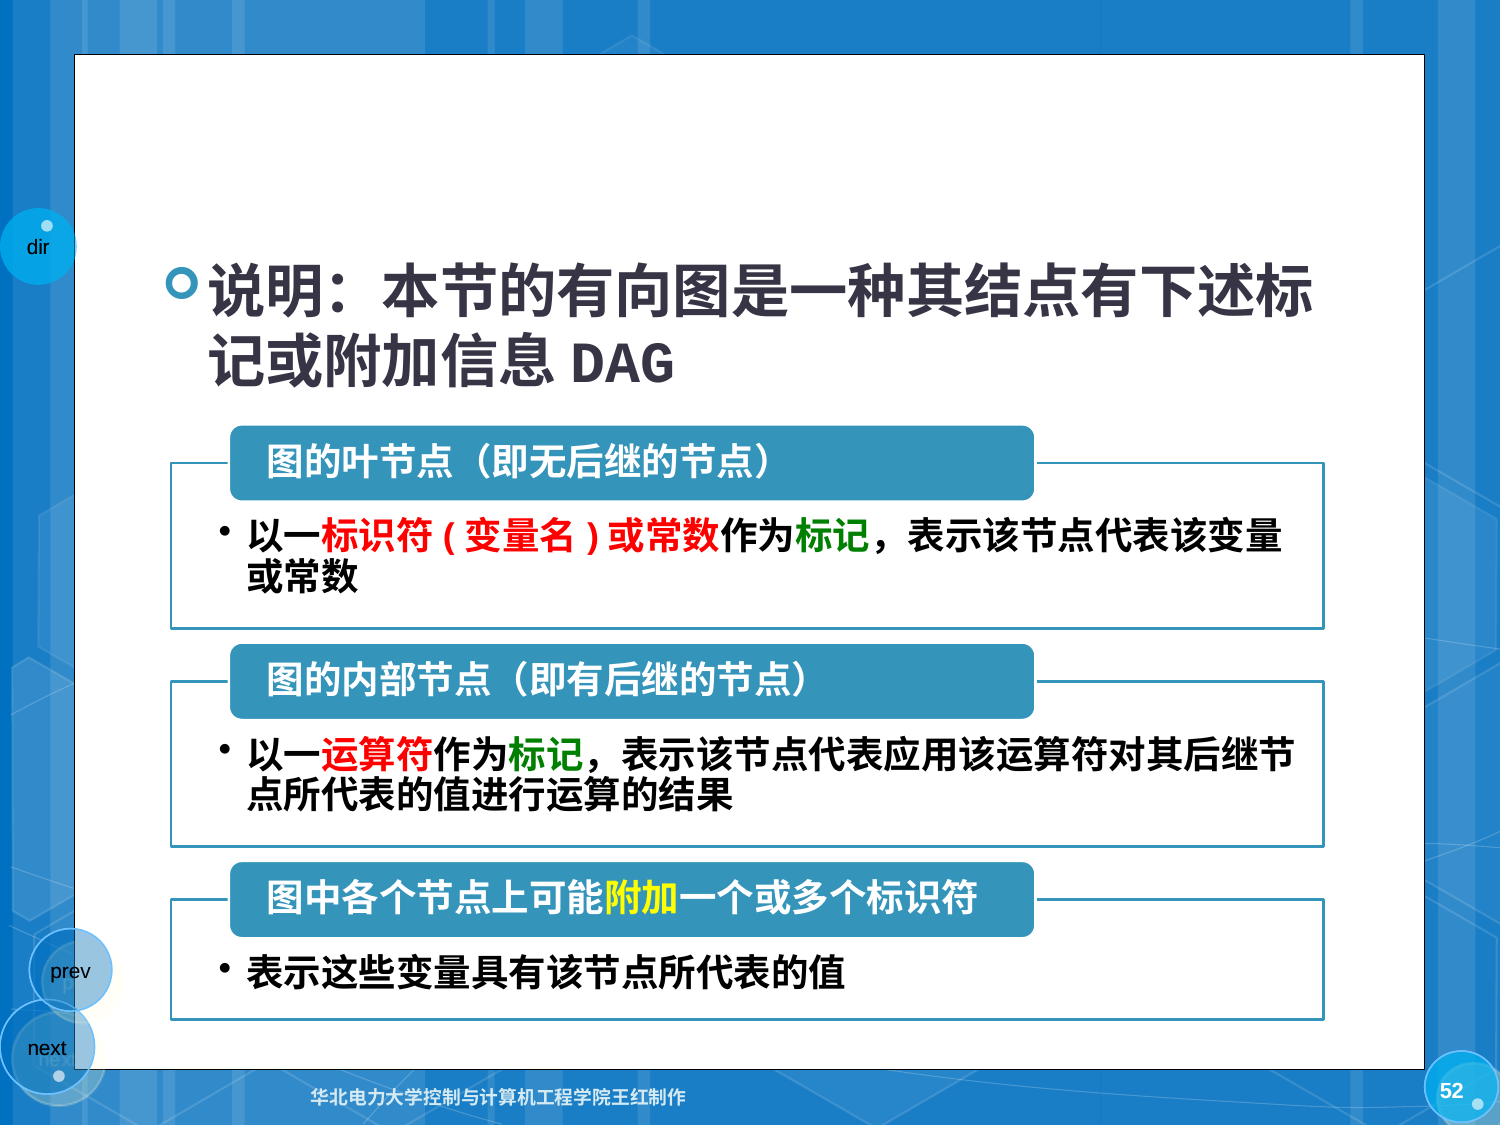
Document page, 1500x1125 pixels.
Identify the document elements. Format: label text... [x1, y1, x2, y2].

footer 华北电力大学控制与计算机工程学院王红制作 [143, 1069, 701, 1125]
list 说明：本节的有向图是一种其结点有下述标记或附加信息DAG [135, 246, 1363, 1004]
slide_number 52 [1424, 1060, 1495, 1121]
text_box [170, 420, 1324, 1024]
